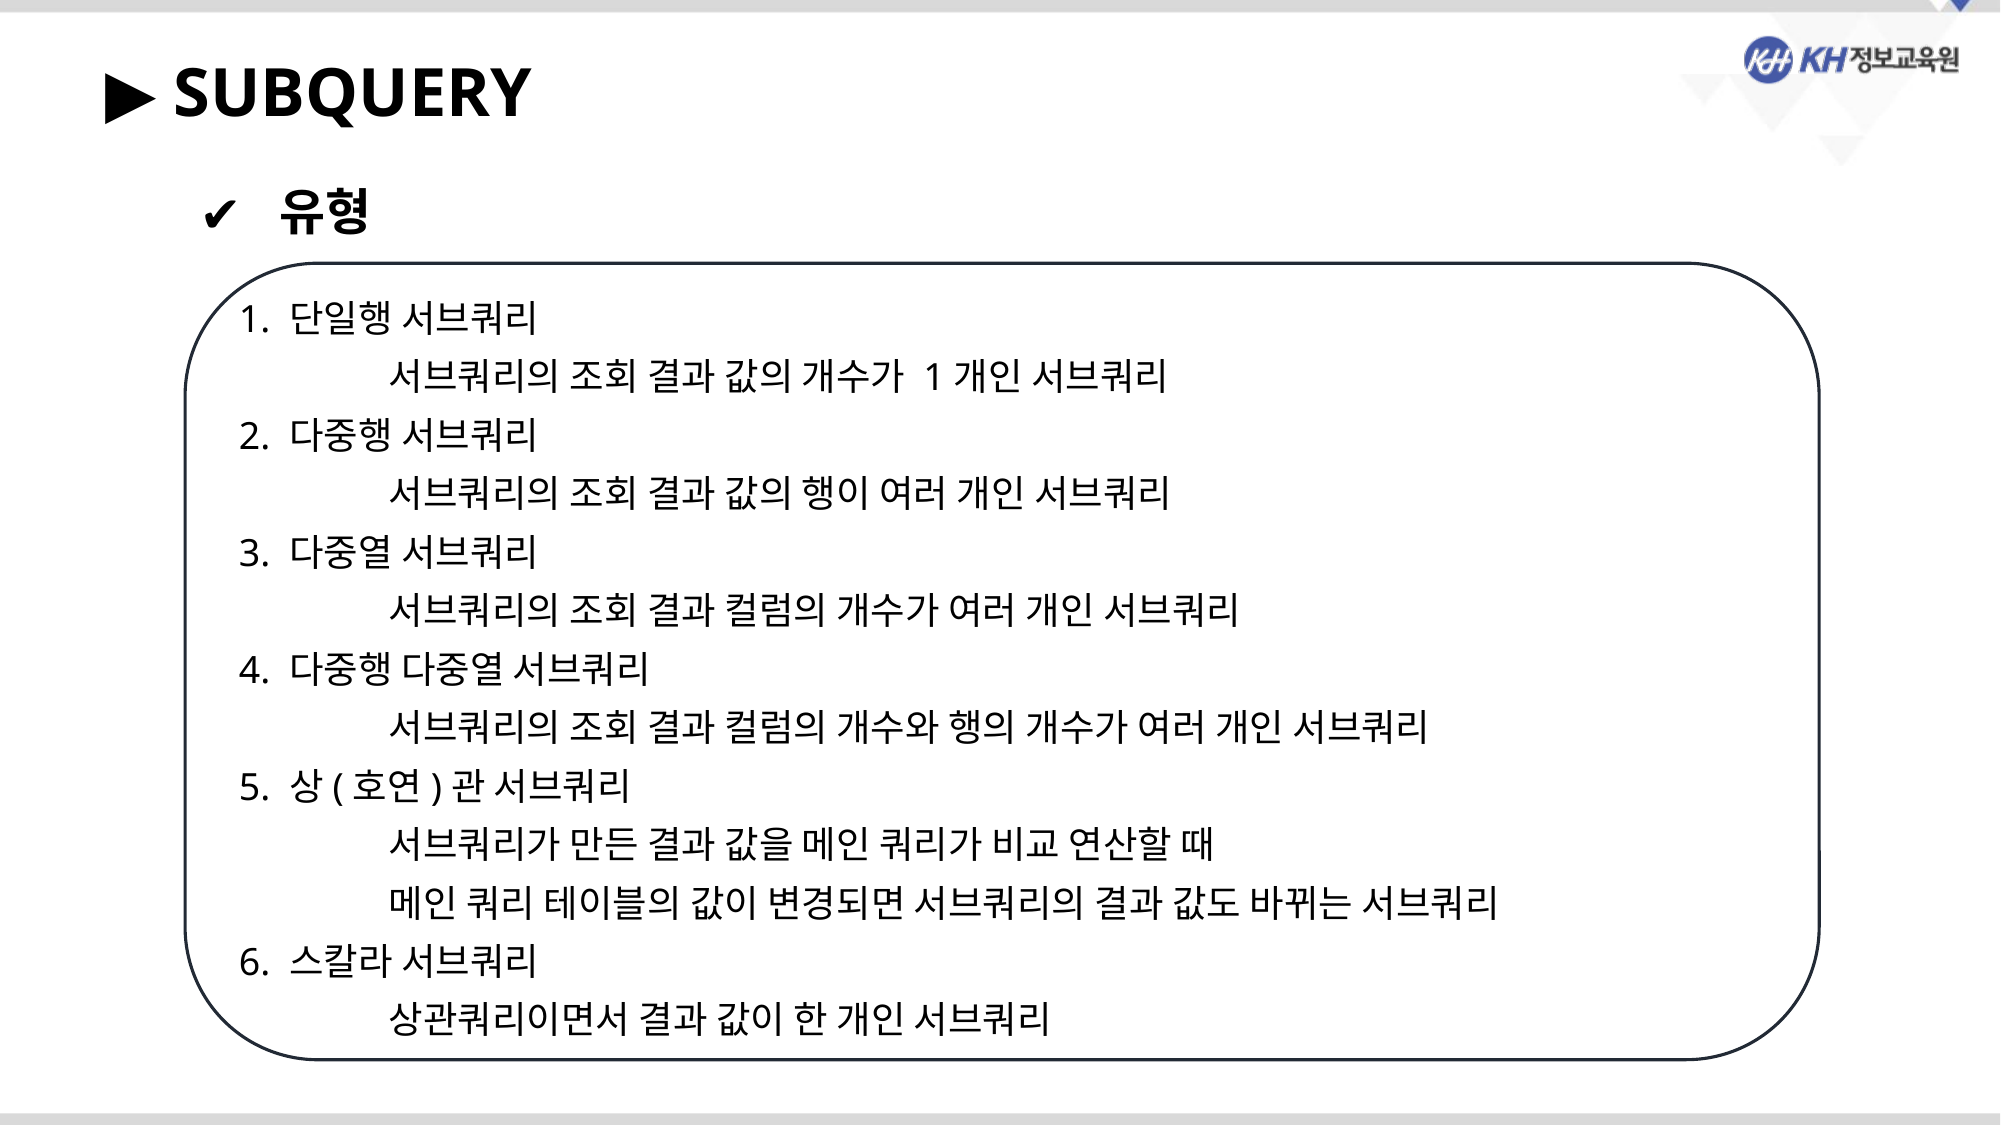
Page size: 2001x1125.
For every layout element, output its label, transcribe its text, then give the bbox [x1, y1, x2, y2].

text_box ▶ SUBQUERY [90, 42, 1980, 138]
text_box 1. 단일행 서브쿼리 서브쿼리의 조회 결과 값의 개수가 1개인 서브쿼리 2. 다중행 서브쿼리 서브쿼리의 조회 결과 값의 행이 여러 개인 서브쿼리 3. 다중열 서브쿼리 서브쿼리의 조회 결과 컬럼의 개수가 여러 개인 서브쿼리 4. 다중행 다중열 서브쿼리 서브쿼리의 조회 결과 컬럼의 개수와 행의 개수가 여러 개인 서브쿼리 5. 상(호연)관 서브쿼리 서브쿼리가 만든 결과 값을 메인 쿼리가 비교 연산할 때 메인 쿼리 테이블의 값이 변경되면 서브쿼리의 결과 값도 바뀌는 서브쿼리 6. 스칼라 서브쿼리 상관쿼리이면서 결과 값이 한 개인 서브쿼리 [185, 263, 1820, 1060]
picture [0, 0, 2001, 1113]
text_box 유형 [184, 172, 391, 248]
